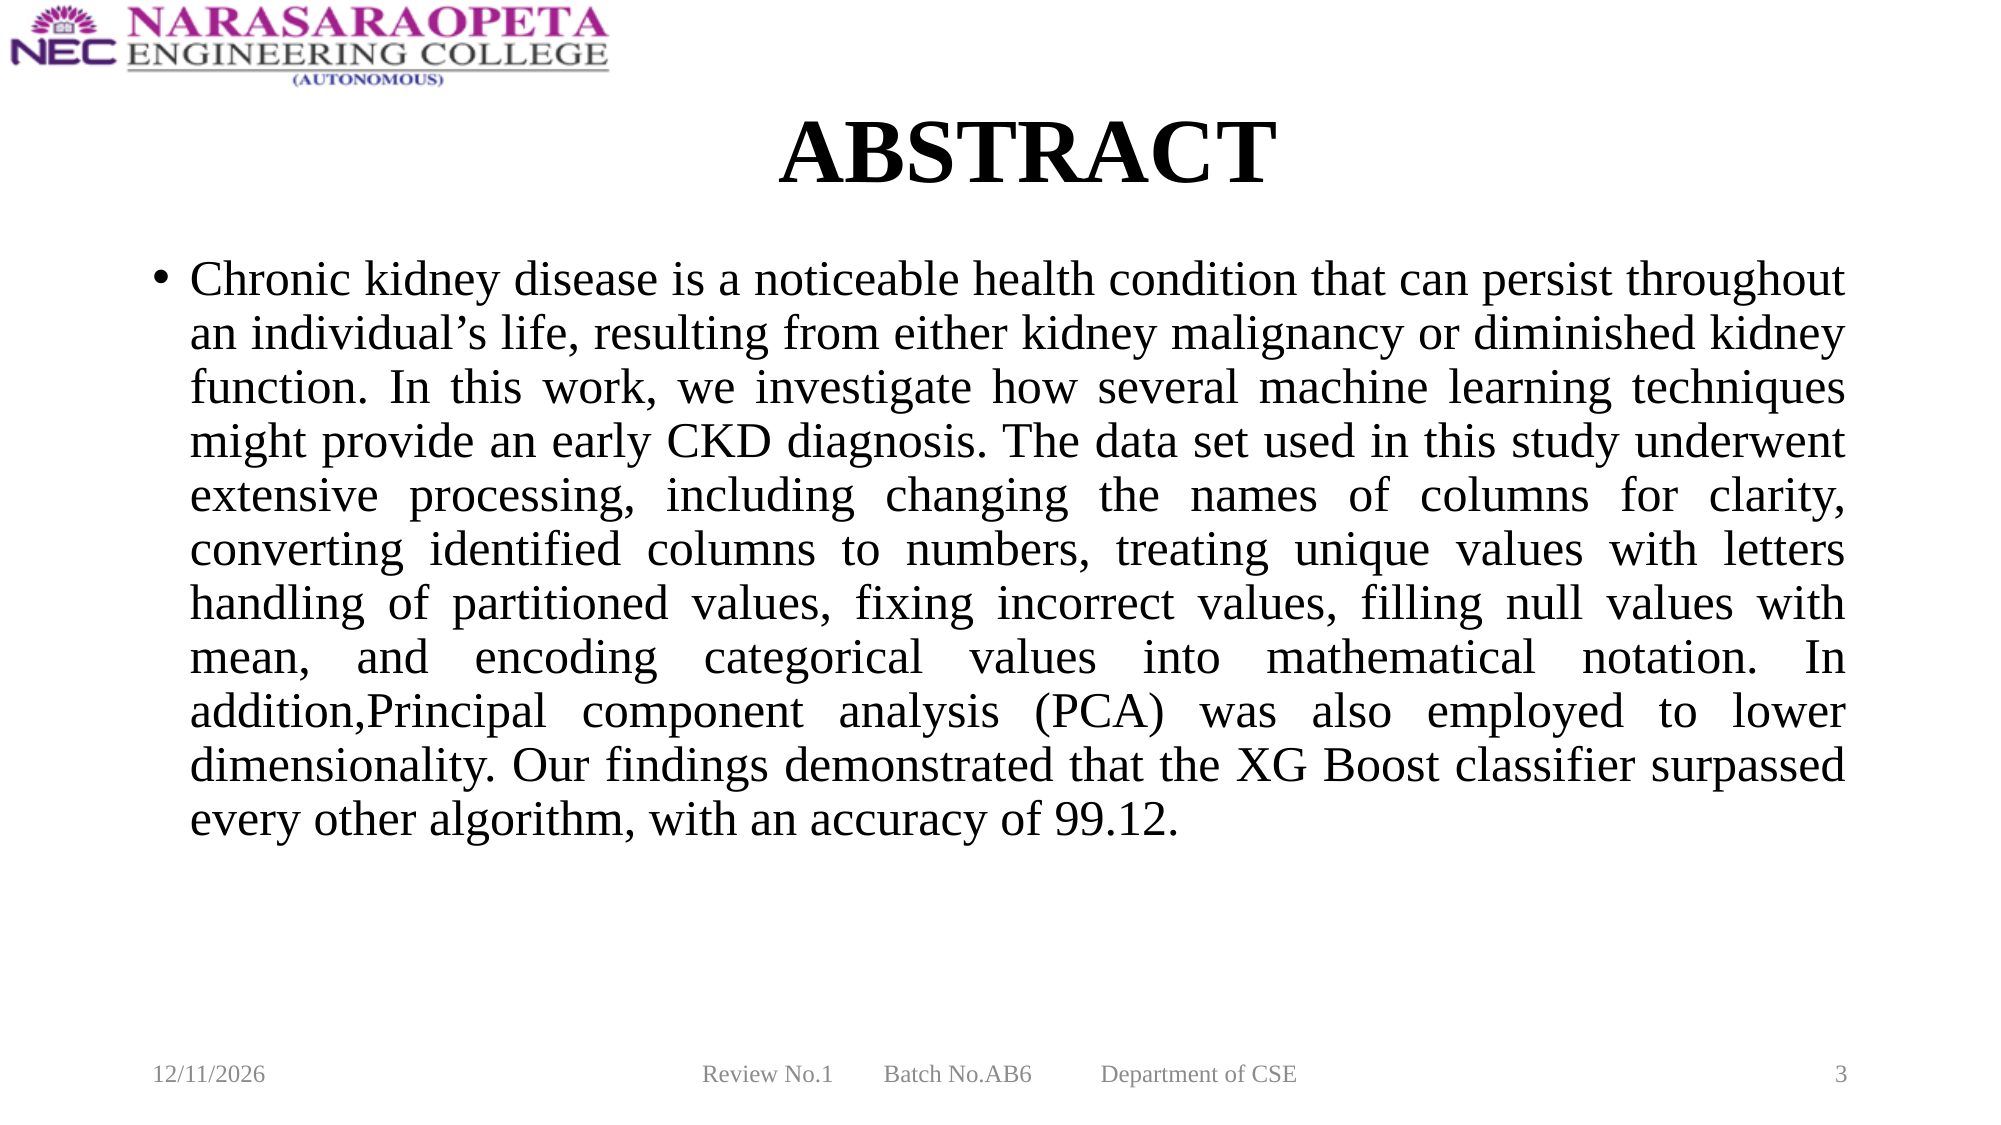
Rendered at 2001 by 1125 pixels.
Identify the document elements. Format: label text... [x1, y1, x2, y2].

slide_number 3 [1412, 1042, 1863, 1103]
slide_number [137, 1042, 588, 1103]
picture [0, 0, 1280, 719]
footer Review No.1 Batch No.AB6 Department of CSE [662, 1042, 1338, 1103]
title ABSTRACT [193, 59, 1863, 244]
list Chronic kidney disease is a noticeable health condition that can persist throughout an individual’s life, resulting from either kidney malignancy or diminished kidney function. In this work, we investigate how several machine learning techniques might provide an early CKD diagnosis. The data set used in this study underwent extensive processing, including changing the names of columns for clarity, converting identified columns to numbers, treating unique values with letters handling of partitioned values, fixing incorrect values, filling null values with mean, and encoding categorical values into mathematical notation. In addition,Principal component analysis (PCA) was also employed to lower dimensionality. Our findings demonstrated that the XG Boost classifier surpassed every other algorithm, with an accuracy of 99.12. [137, 244, 1863, 1014]
